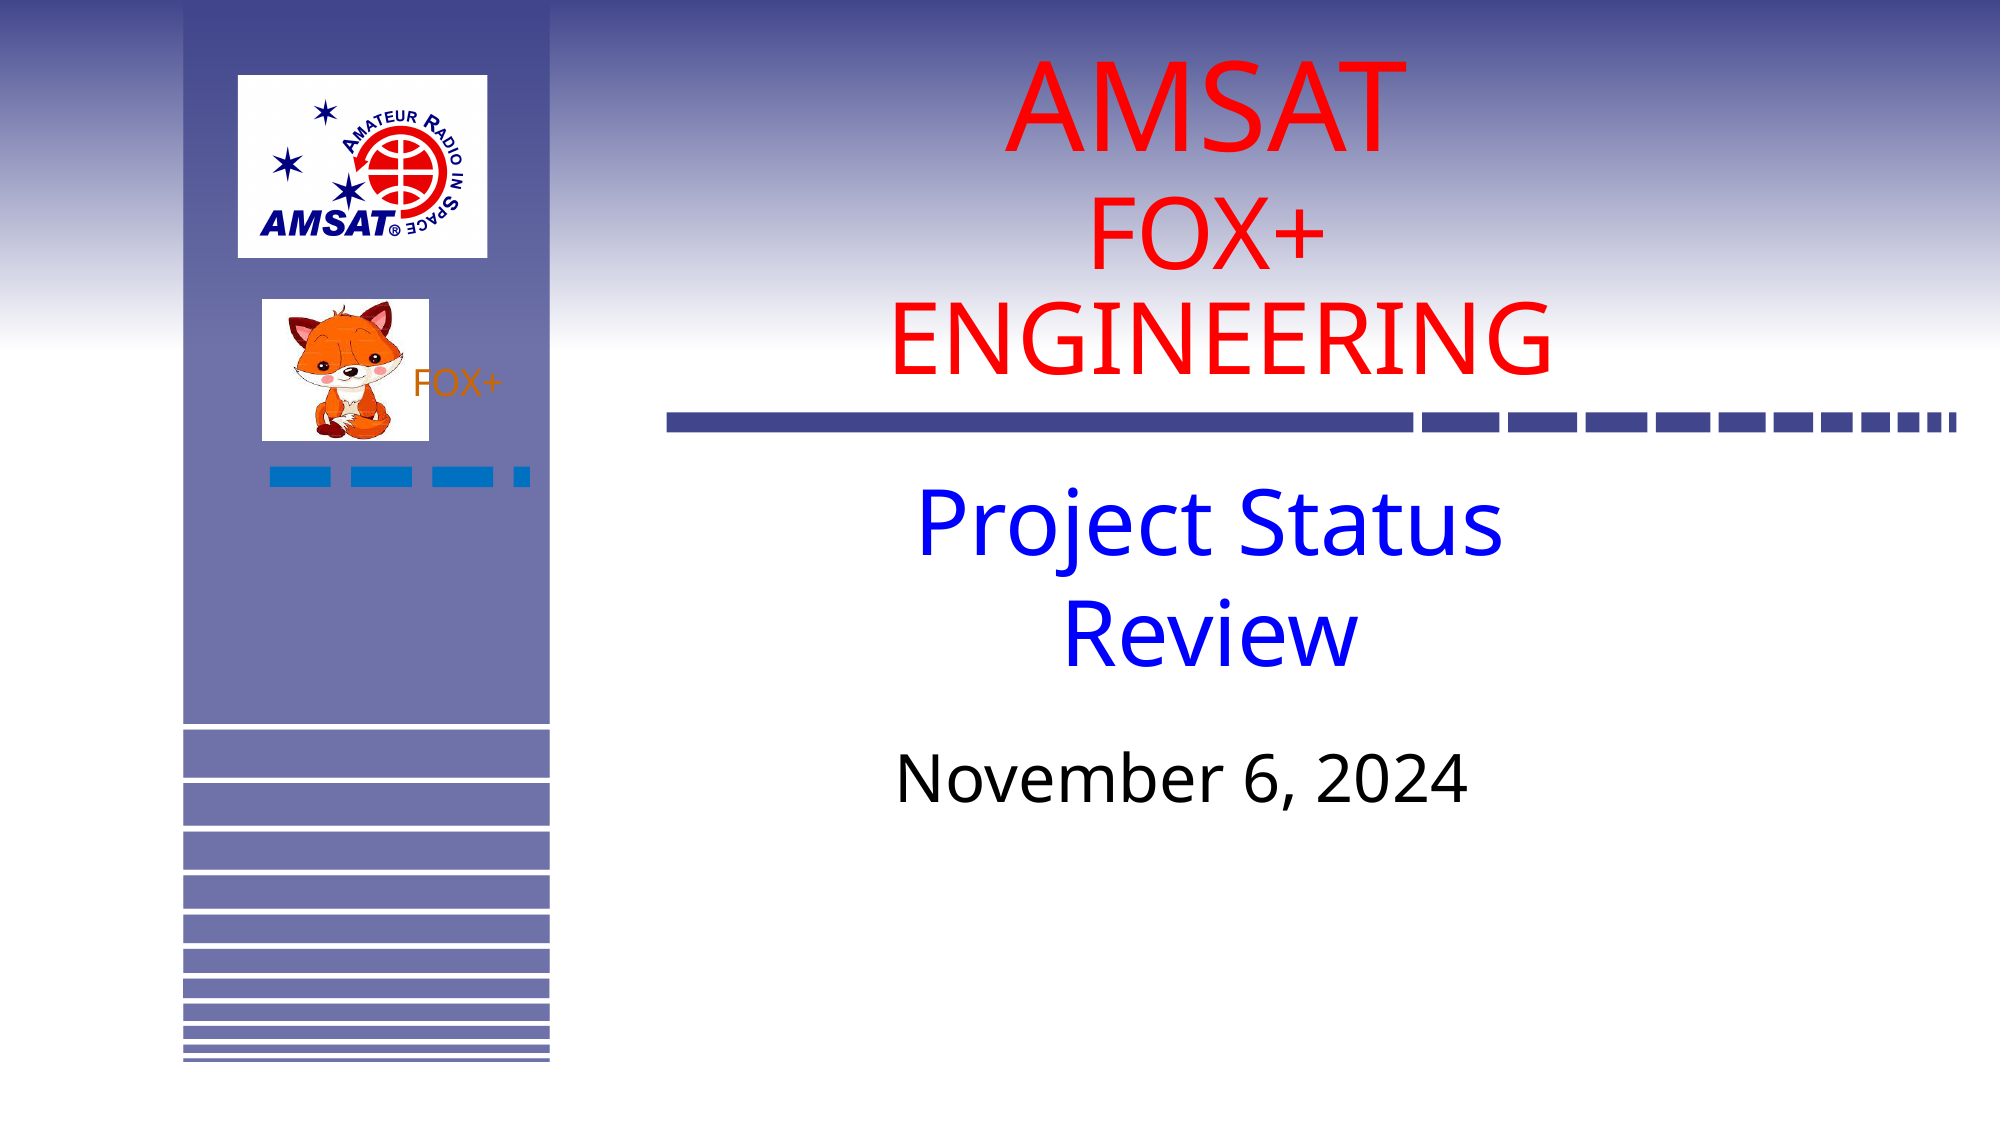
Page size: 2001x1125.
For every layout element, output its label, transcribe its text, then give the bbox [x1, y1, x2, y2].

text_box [261, 299, 545, 477]
picture [237, 74, 488, 259]
text_box Project Status Review [705, 503, 1715, 685]
text_box November 6, 2024 [753, 728, 1611, 823]
text_box AMSAT FOX+ ENGINEERING [716, 152, 1726, 396]
